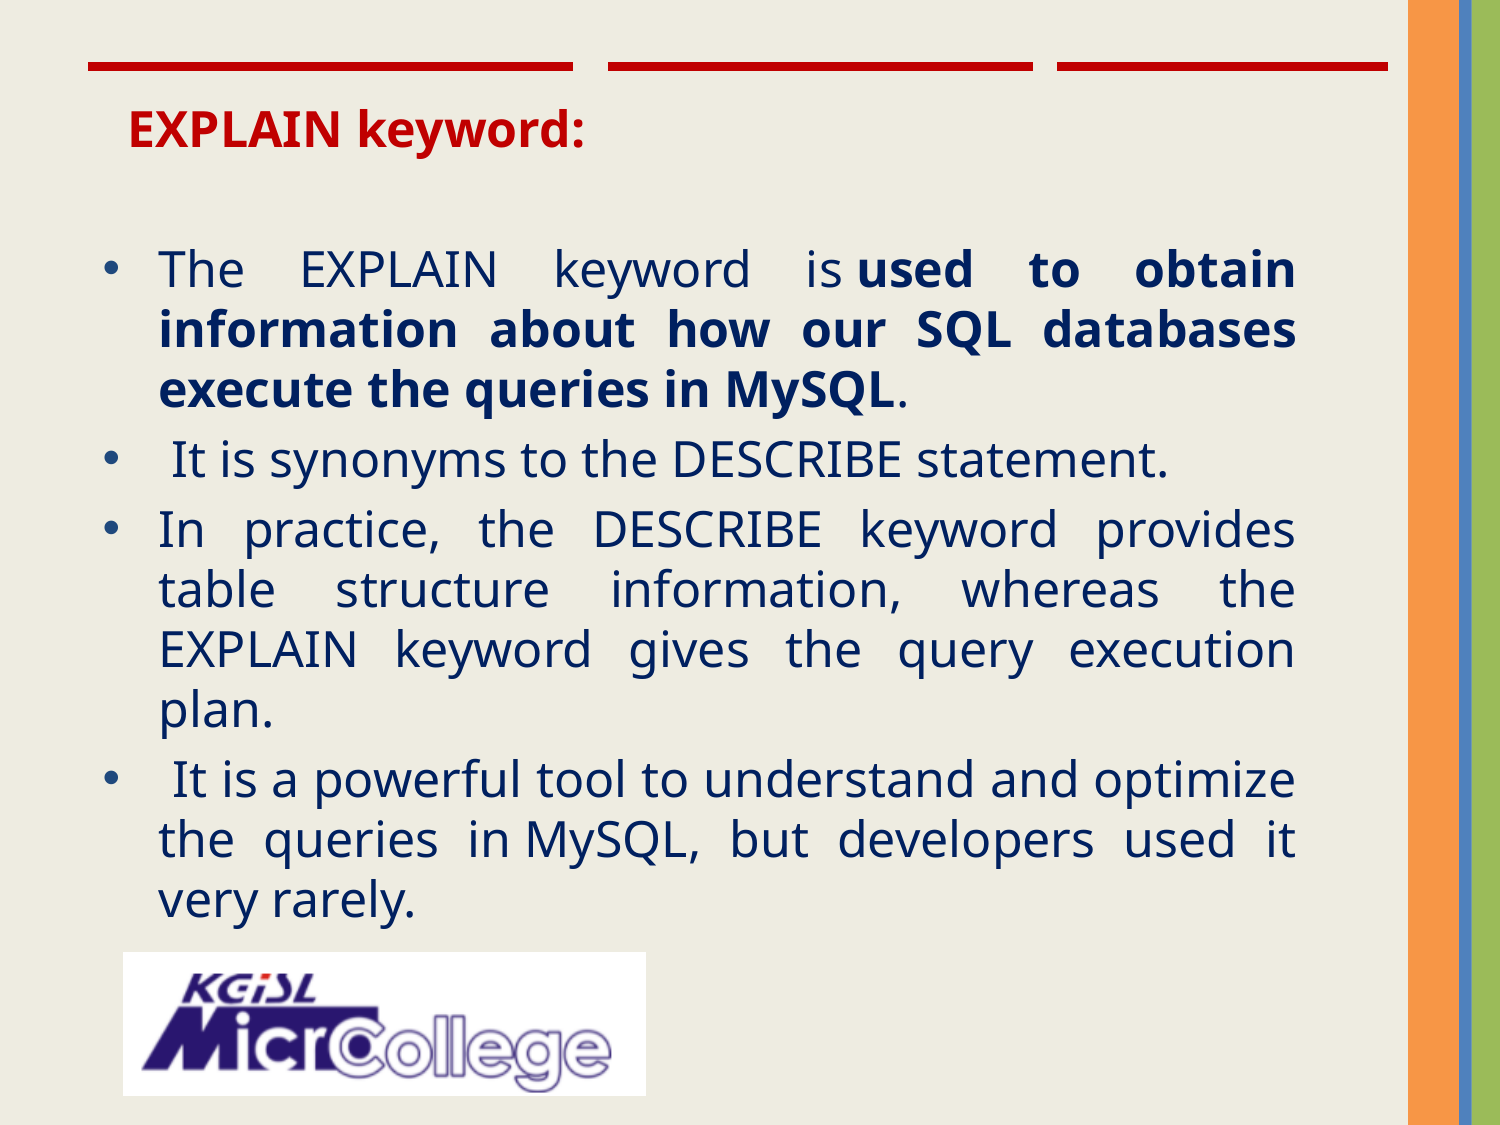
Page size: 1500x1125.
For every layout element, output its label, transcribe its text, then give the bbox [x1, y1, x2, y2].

list EXPLAIN keyword: The EXPLAIN keyword is used to obtain information about how our SQL databases execute the queries in MySQL. It is synonyms to the DESCRIBE statement. In practice, the DESCRIBE keyword provides table structure information, whereas the EXPLAIN keyword gives the query execution plan. It is a powerful tool to understand and optimize the queries in MySQL, but developers used it very rarely. [87, 90, 1313, 1100]
picture [123, 951, 647, 1097]
